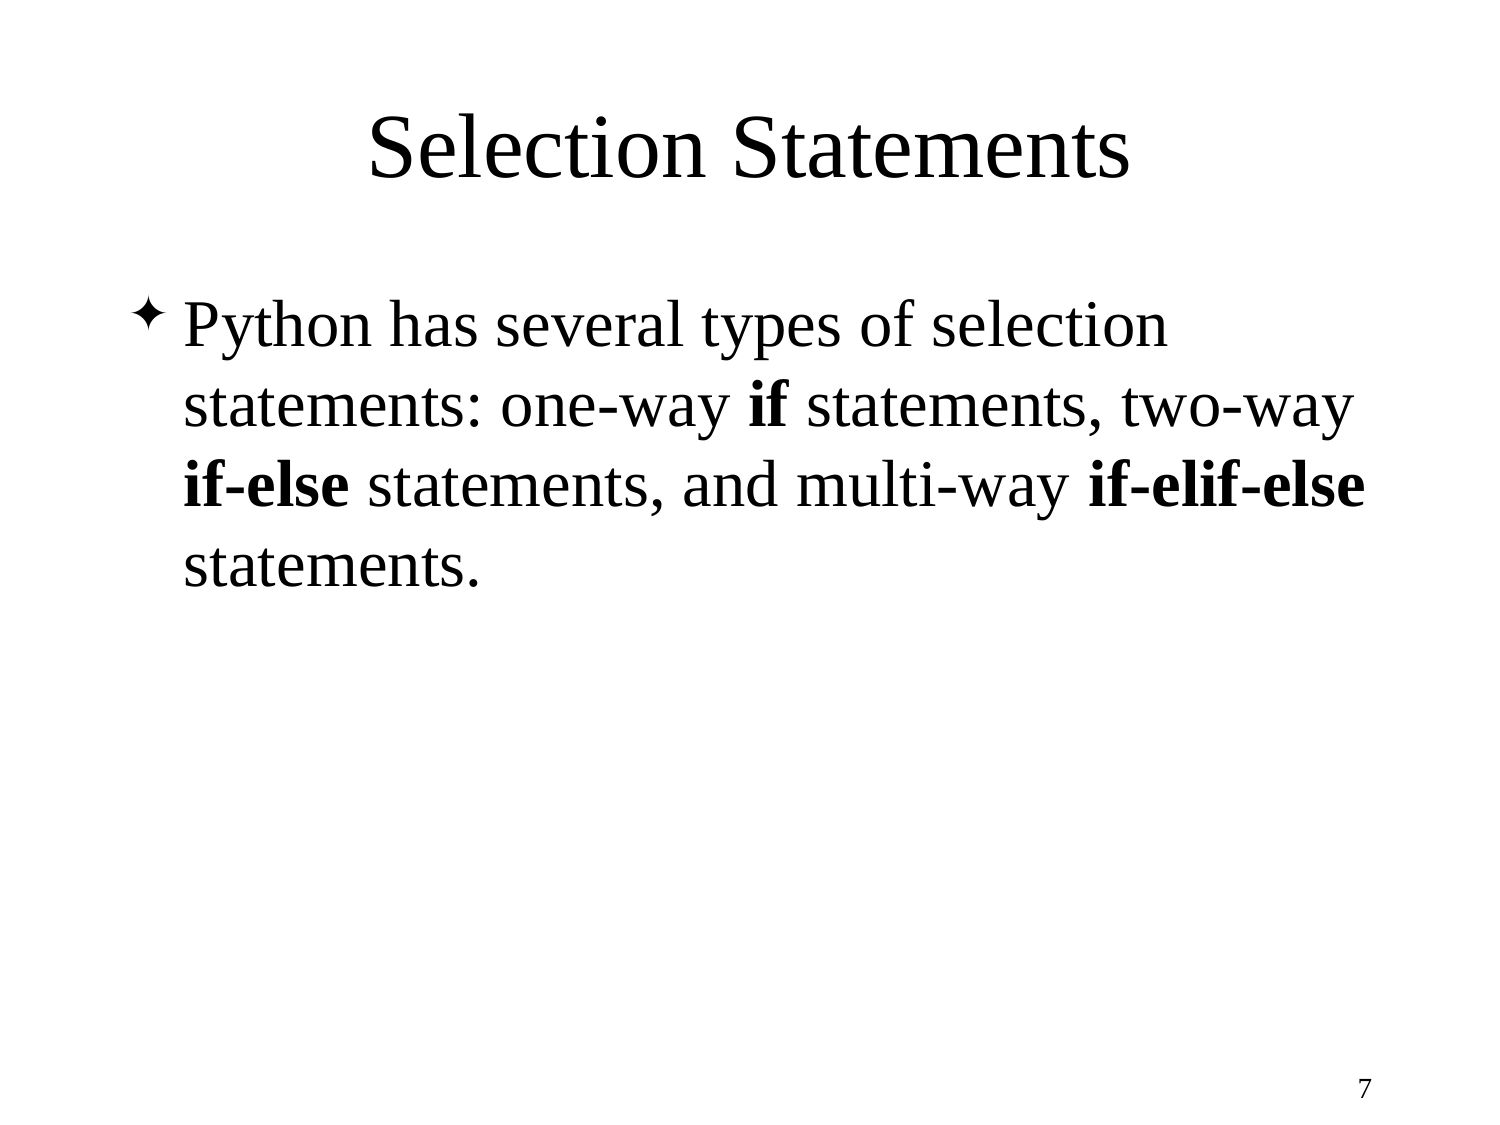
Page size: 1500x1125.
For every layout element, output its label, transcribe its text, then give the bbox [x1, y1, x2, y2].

slide_number 7 [1074, 1049, 1388, 1125]
title Selection Statements [112, 46, 1388, 235]
list Python has several types of selection statements: one-way if statements, two-way if-else statements, and multi-way if-elif-else statements. [112, 271, 1388, 947]
